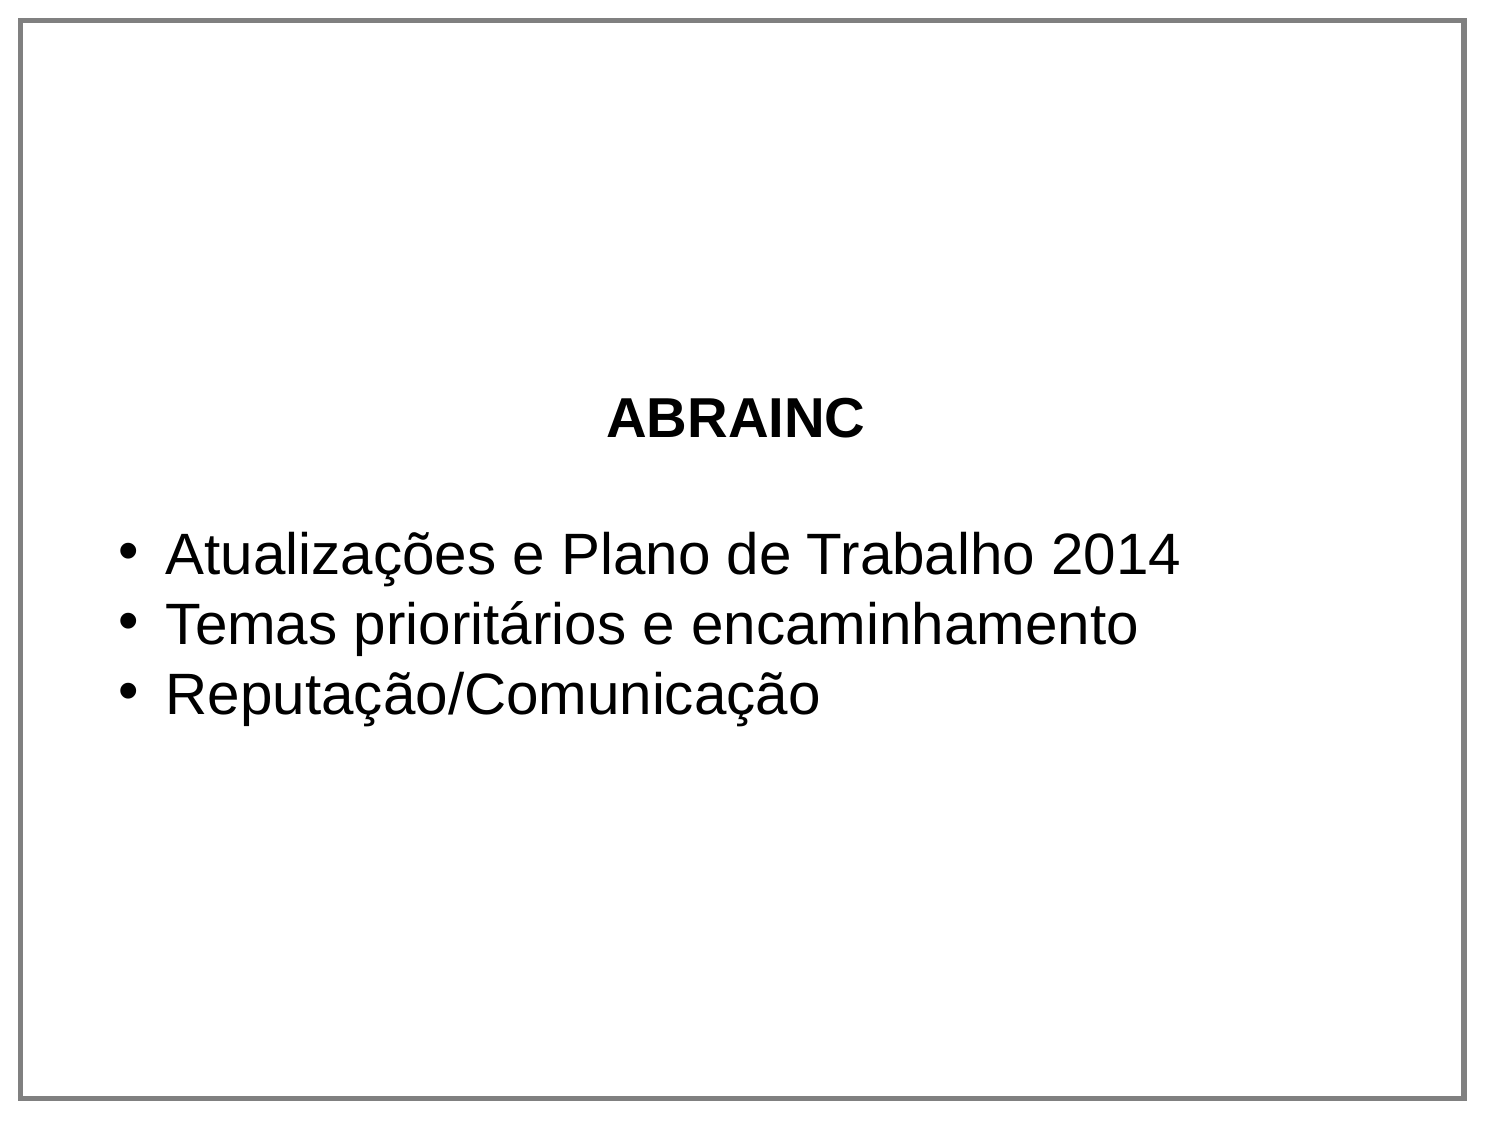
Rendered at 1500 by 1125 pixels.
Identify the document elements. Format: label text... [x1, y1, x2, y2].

text_box [20, 20, 1465, 1099]
text_box ABRAINC Atualizações e Plano de Trabalho 2014 Temas prioritários e encaminhamento Reputação/Comunicação [104, 124, 1368, 824]
